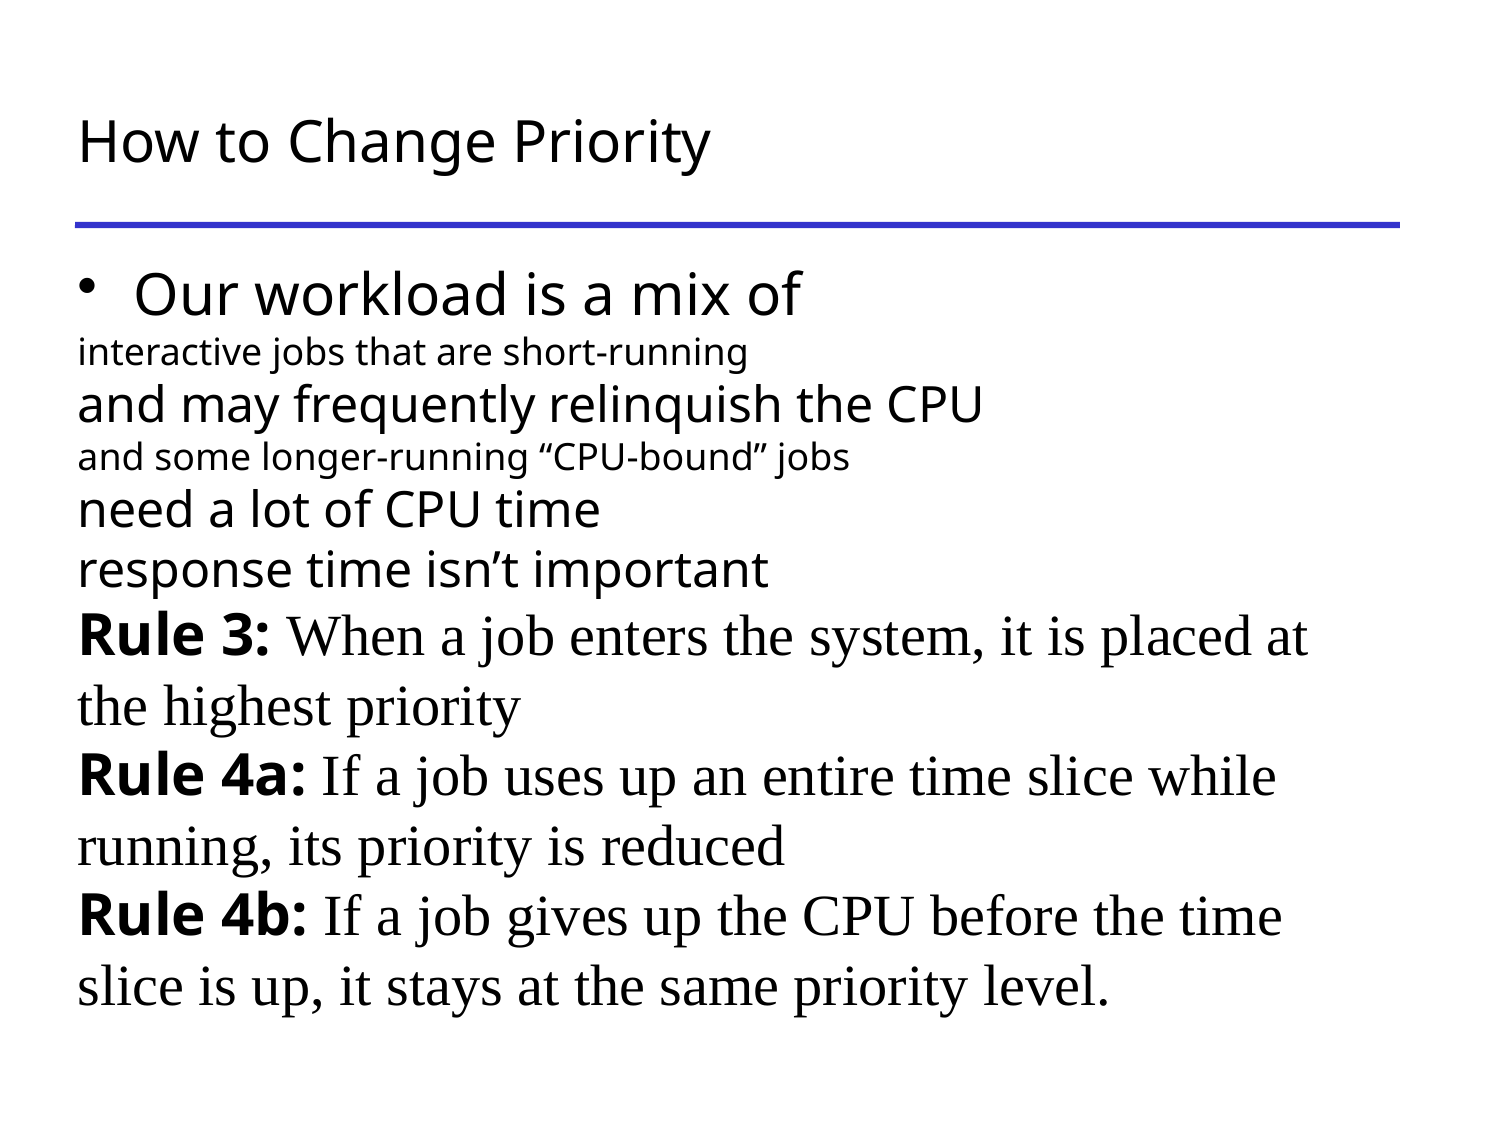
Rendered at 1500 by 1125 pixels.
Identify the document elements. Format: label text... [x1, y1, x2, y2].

title How to Change Priority [62, 75, 1450, 213]
list Our workload is a mix of interactive jobs that are short-running and may frequently relinquish the CPU and some longer-running “CPU-bound” jobs need a lot of CPU time response time isn’t important Rule 3: When a job enters the system, it is placed at the highest priority Rule 4a: If a job uses up an entire time slice while running, its priority is reduced Rule 4b: If a job gives up the CPU before the time slice is up, it stays at the same priority level. [62, 249, 1400, 1050]
